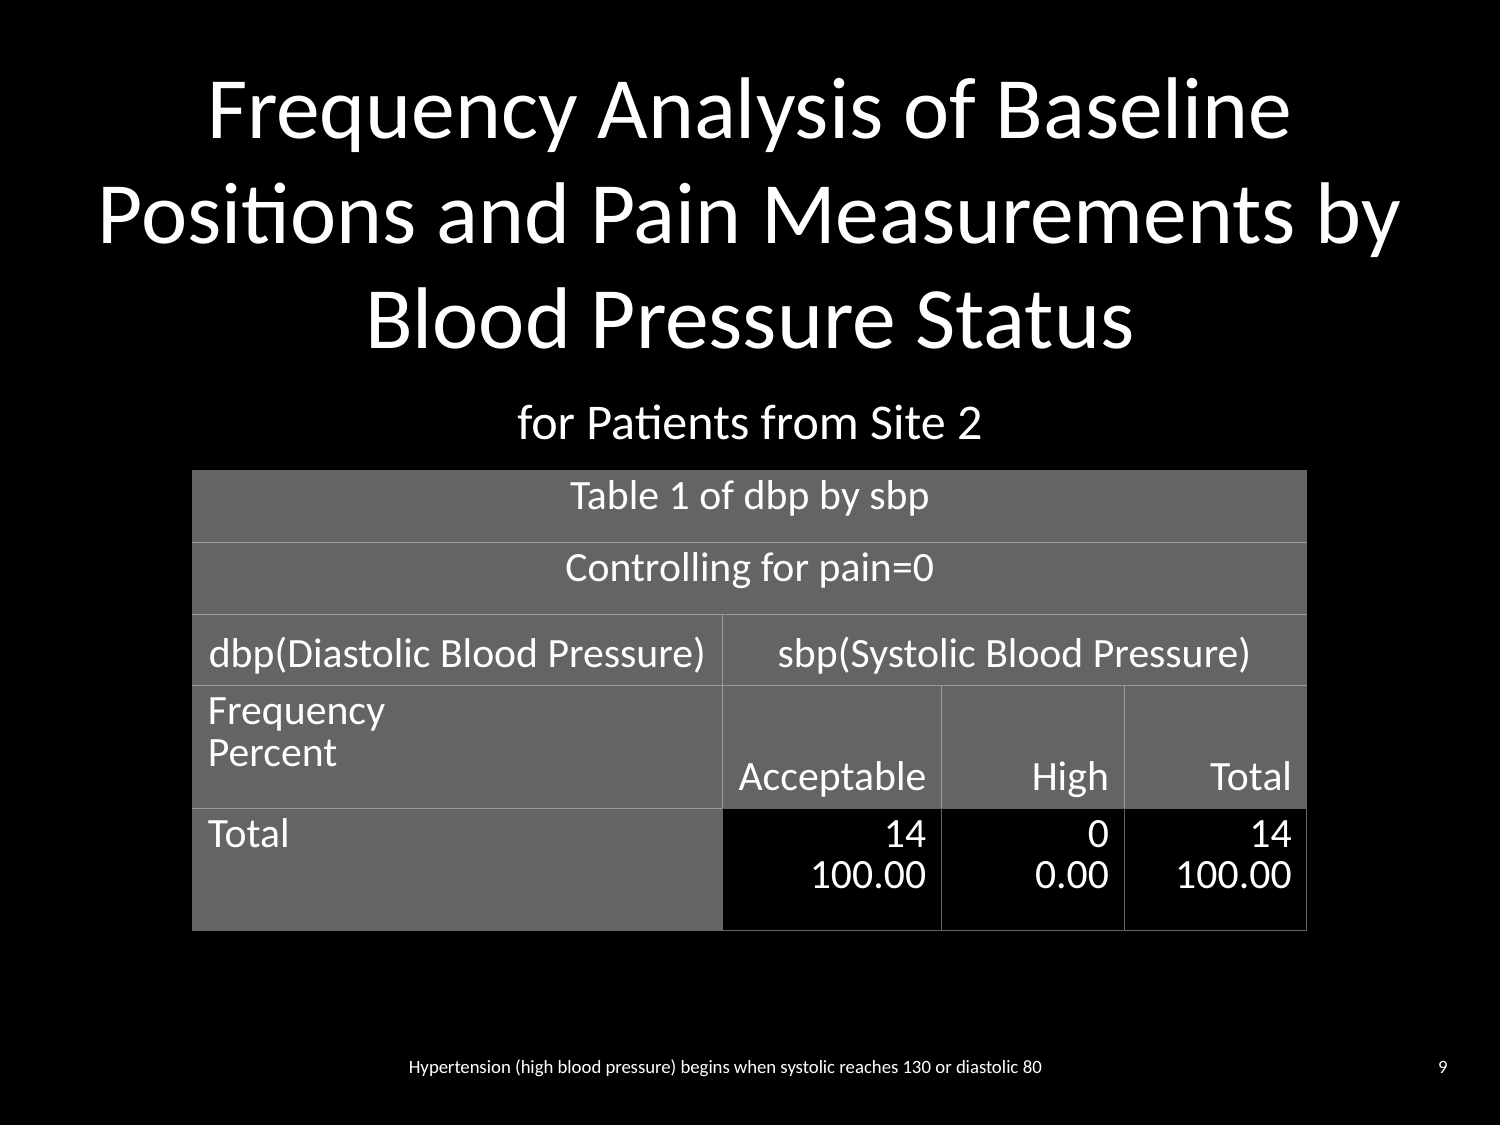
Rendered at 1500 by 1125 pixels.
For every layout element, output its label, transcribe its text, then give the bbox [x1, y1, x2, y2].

table_cell 14 100.00 [1125, 809, 1306, 930]
table_cell dbp(Diastolic Blood Pressure) [193, 615, 722, 685]
table_cell Acceptable [723, 686, 941, 808]
table_cell Controlling for pain=0 [193, 543, 1306, 614]
table_cell High [942, 686, 1124, 808]
table_cell Total [193, 809, 722, 930]
table_header Table 1 of dbp by sbp [193, 471, 1306, 542]
table_cell 14 100.00 [723, 809, 941, 930]
slide_number 9 [1106, 1043, 1463, 1088]
title Frequency Analysis of Baseline Positions and Pain Measurements by Blood Pressure Status [37, 37, 1463, 378]
footer Hypertension (high blood pressure) begins when systolic reaches 130 or diastolic 80 [393, 1043, 1106, 1088]
table_cell sbp(Systolic Blood Pressure) [723, 615, 1306, 685]
table_cell Frequency Percent [193, 686, 722, 808]
title for Patients from Site 2 [37, 378, 1463, 461]
table_cell 0 0.00 [942, 809, 1124, 930]
table_cell Total [1125, 686, 1306, 808]
